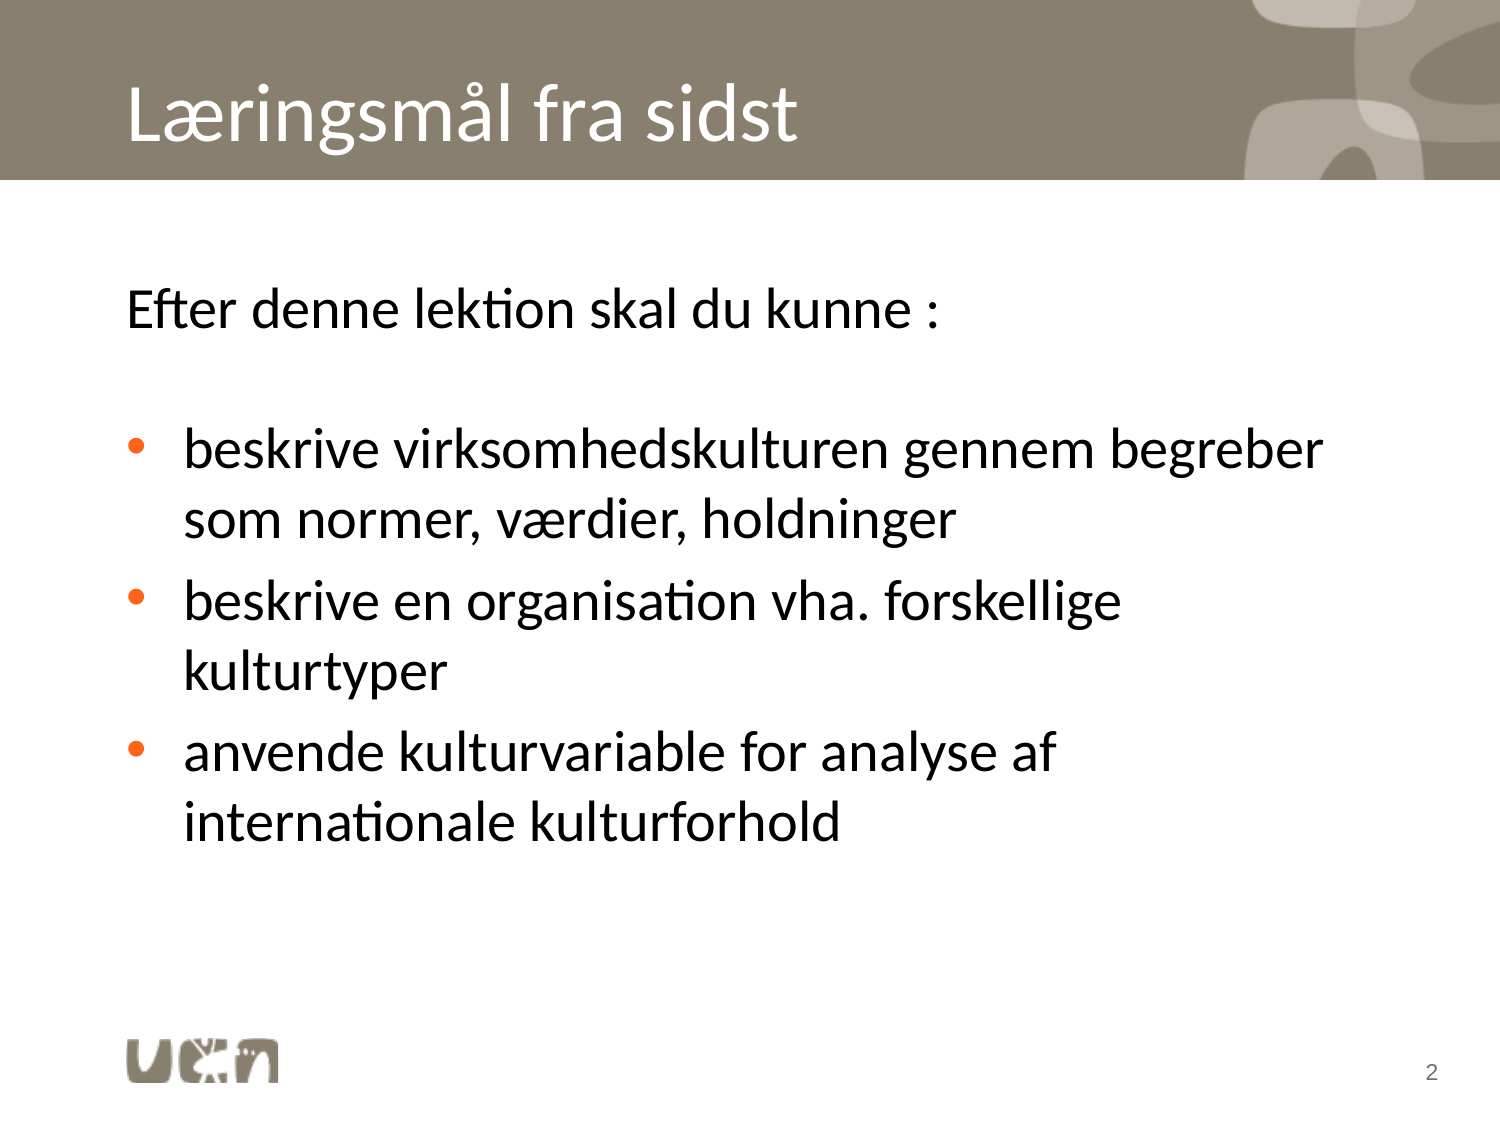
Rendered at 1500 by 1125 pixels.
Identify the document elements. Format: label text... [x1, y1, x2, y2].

title Læringsmål fra sidst [111, 48, 1385, 166]
slide_number 2 [1353, 1041, 1454, 1102]
list Efter denne lektion skal du kunne : beskrive virksomhedskulturen gennem begreber som normer, værdier, holdninger beskrive en organisation vha. forskellige kulturtyper anvende kulturvariable for analyse af internationale kulturforhold [111, 262, 1385, 1005]
